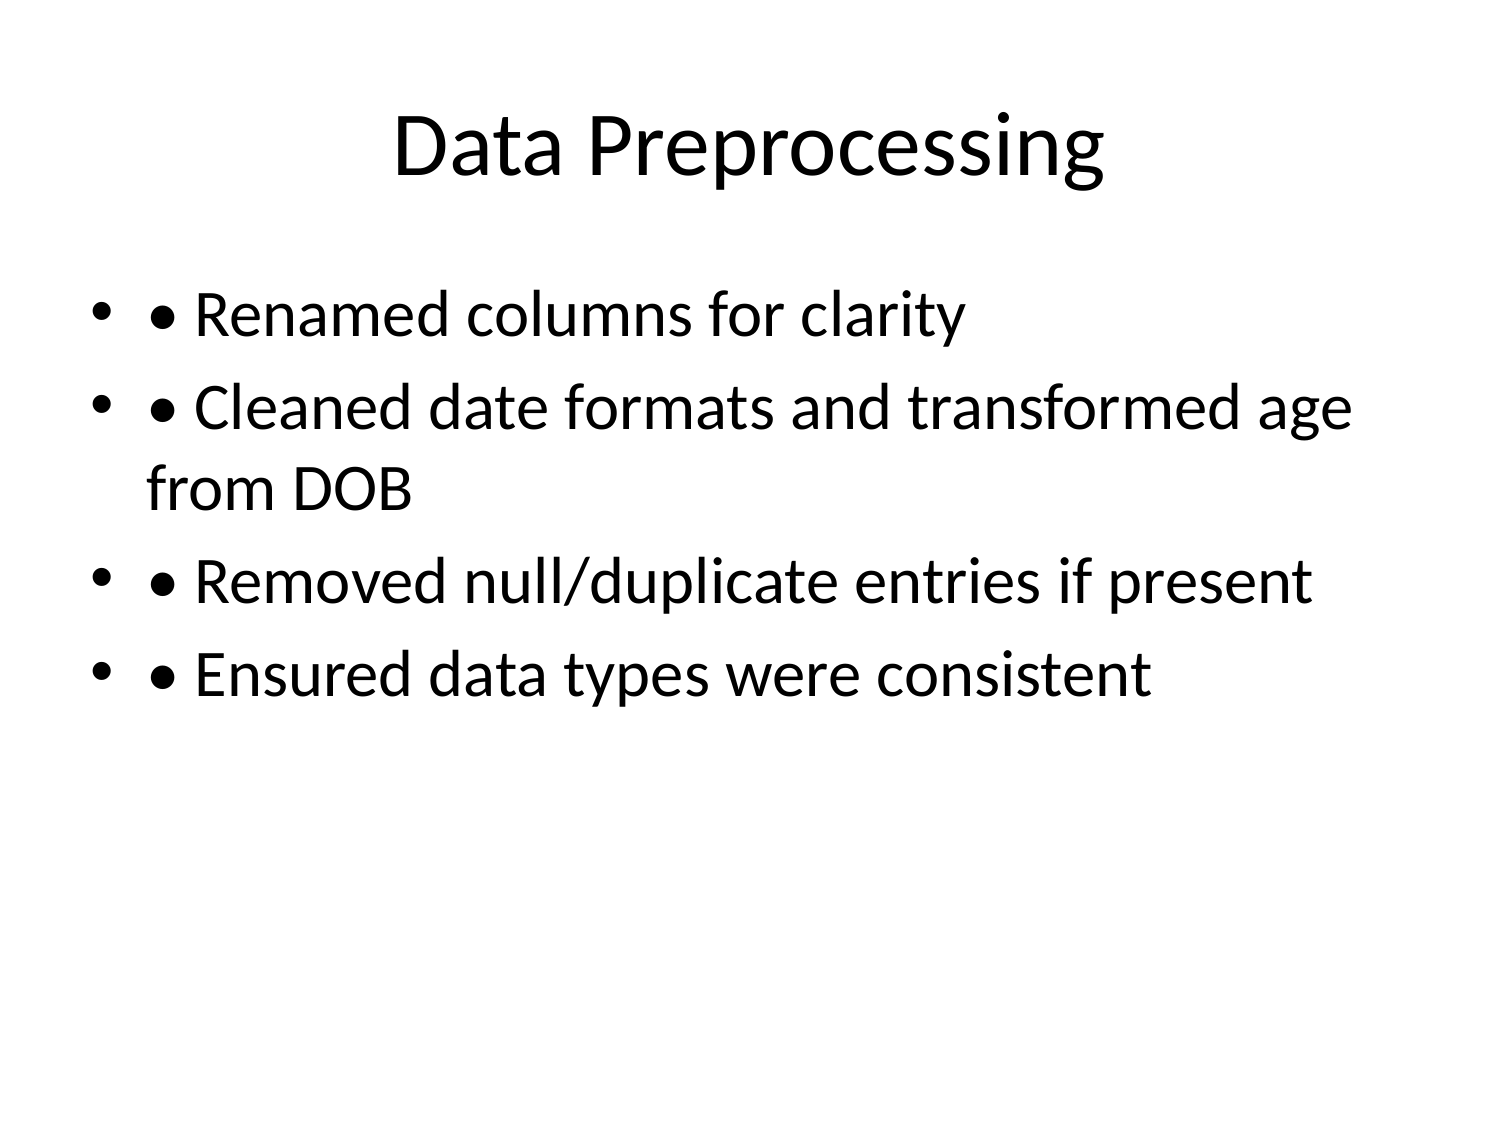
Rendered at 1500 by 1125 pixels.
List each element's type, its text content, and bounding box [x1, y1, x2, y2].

title Data Preprocessing [75, 45, 1425, 233]
list • Renamed columns for clarity • Cleaned date formats and transformed age from DOB • Removed null/duplicate entries if present • Ensured data types were consistent [75, 262, 1425, 1005]
